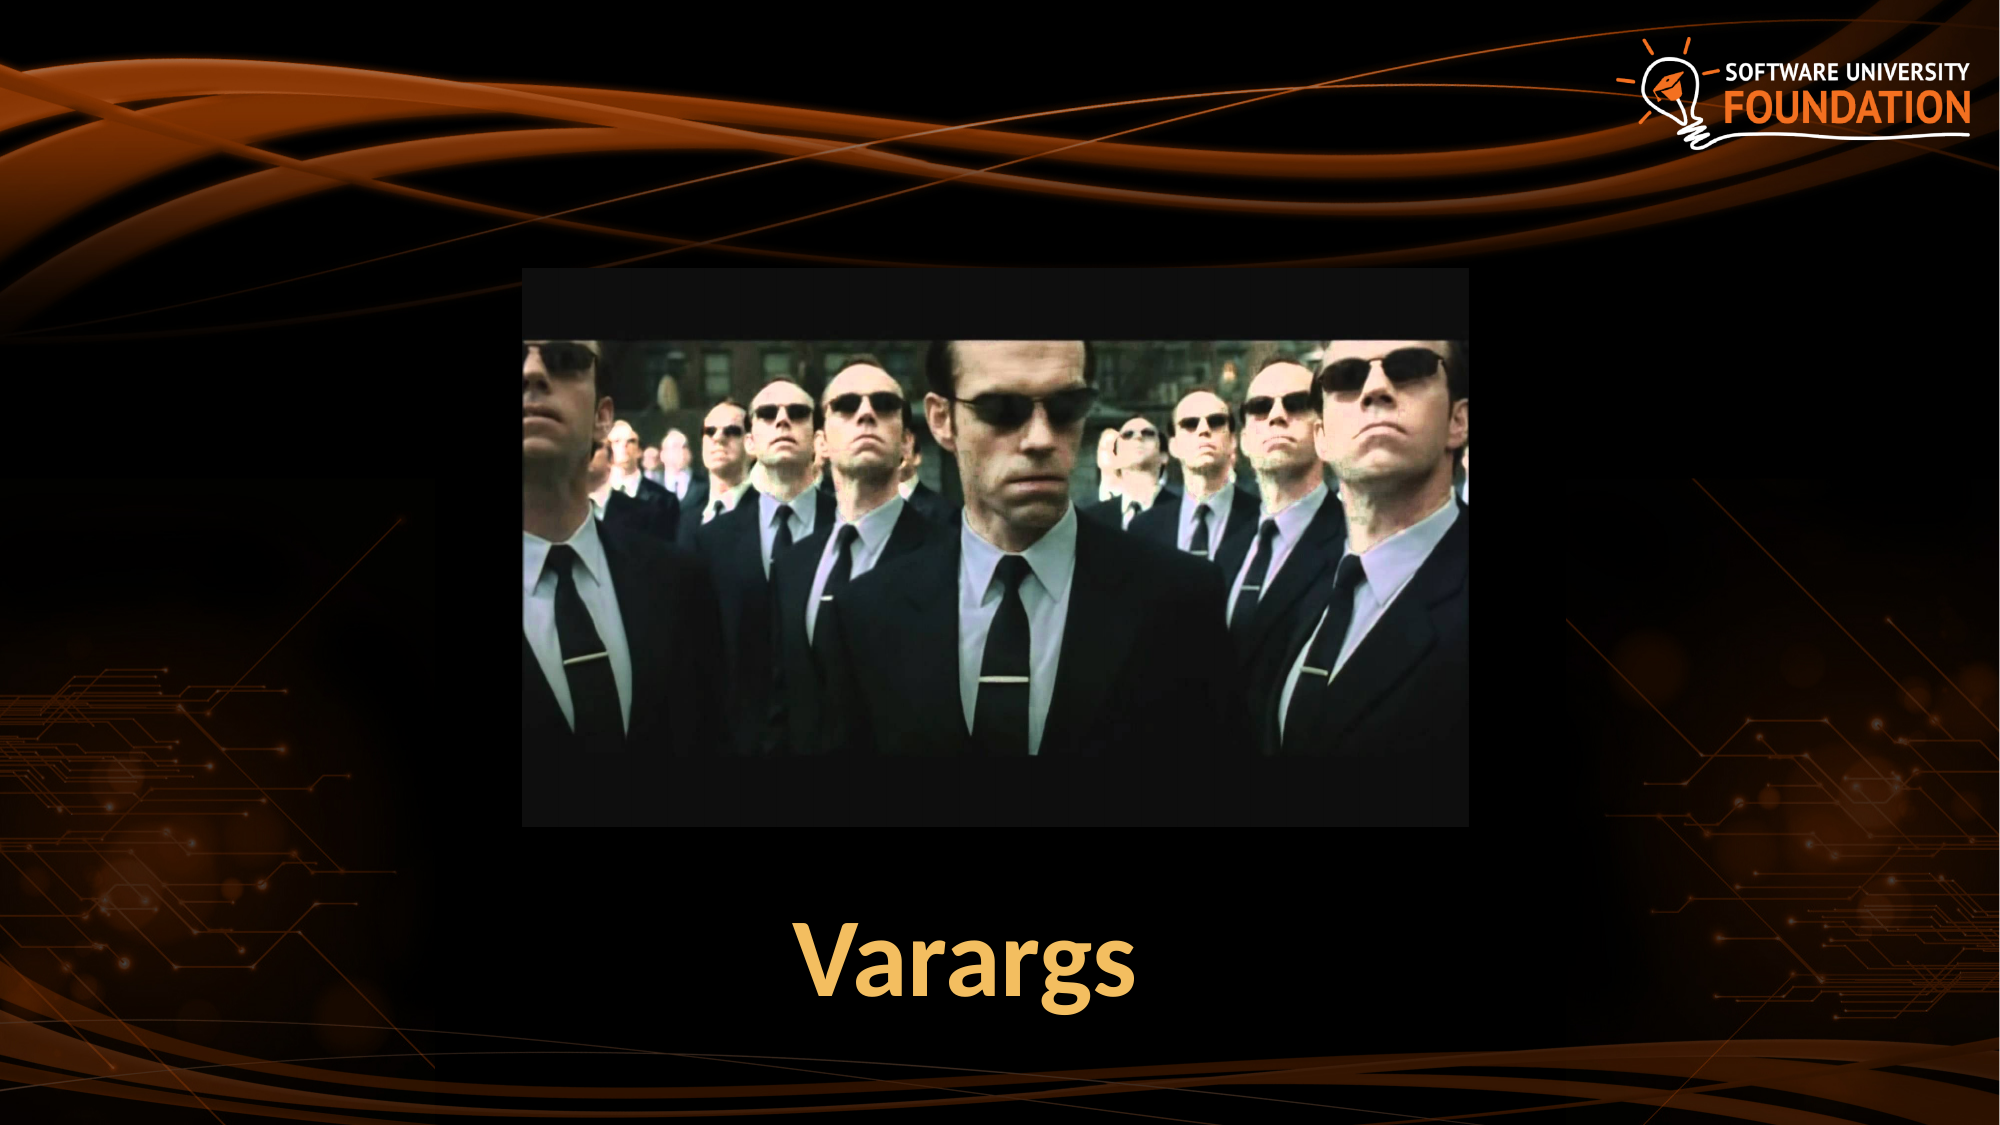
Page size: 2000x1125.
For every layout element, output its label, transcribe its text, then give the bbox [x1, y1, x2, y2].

title Varargs [336, 889, 1650, 1025]
picture [0, 0, 2000, 1125]
